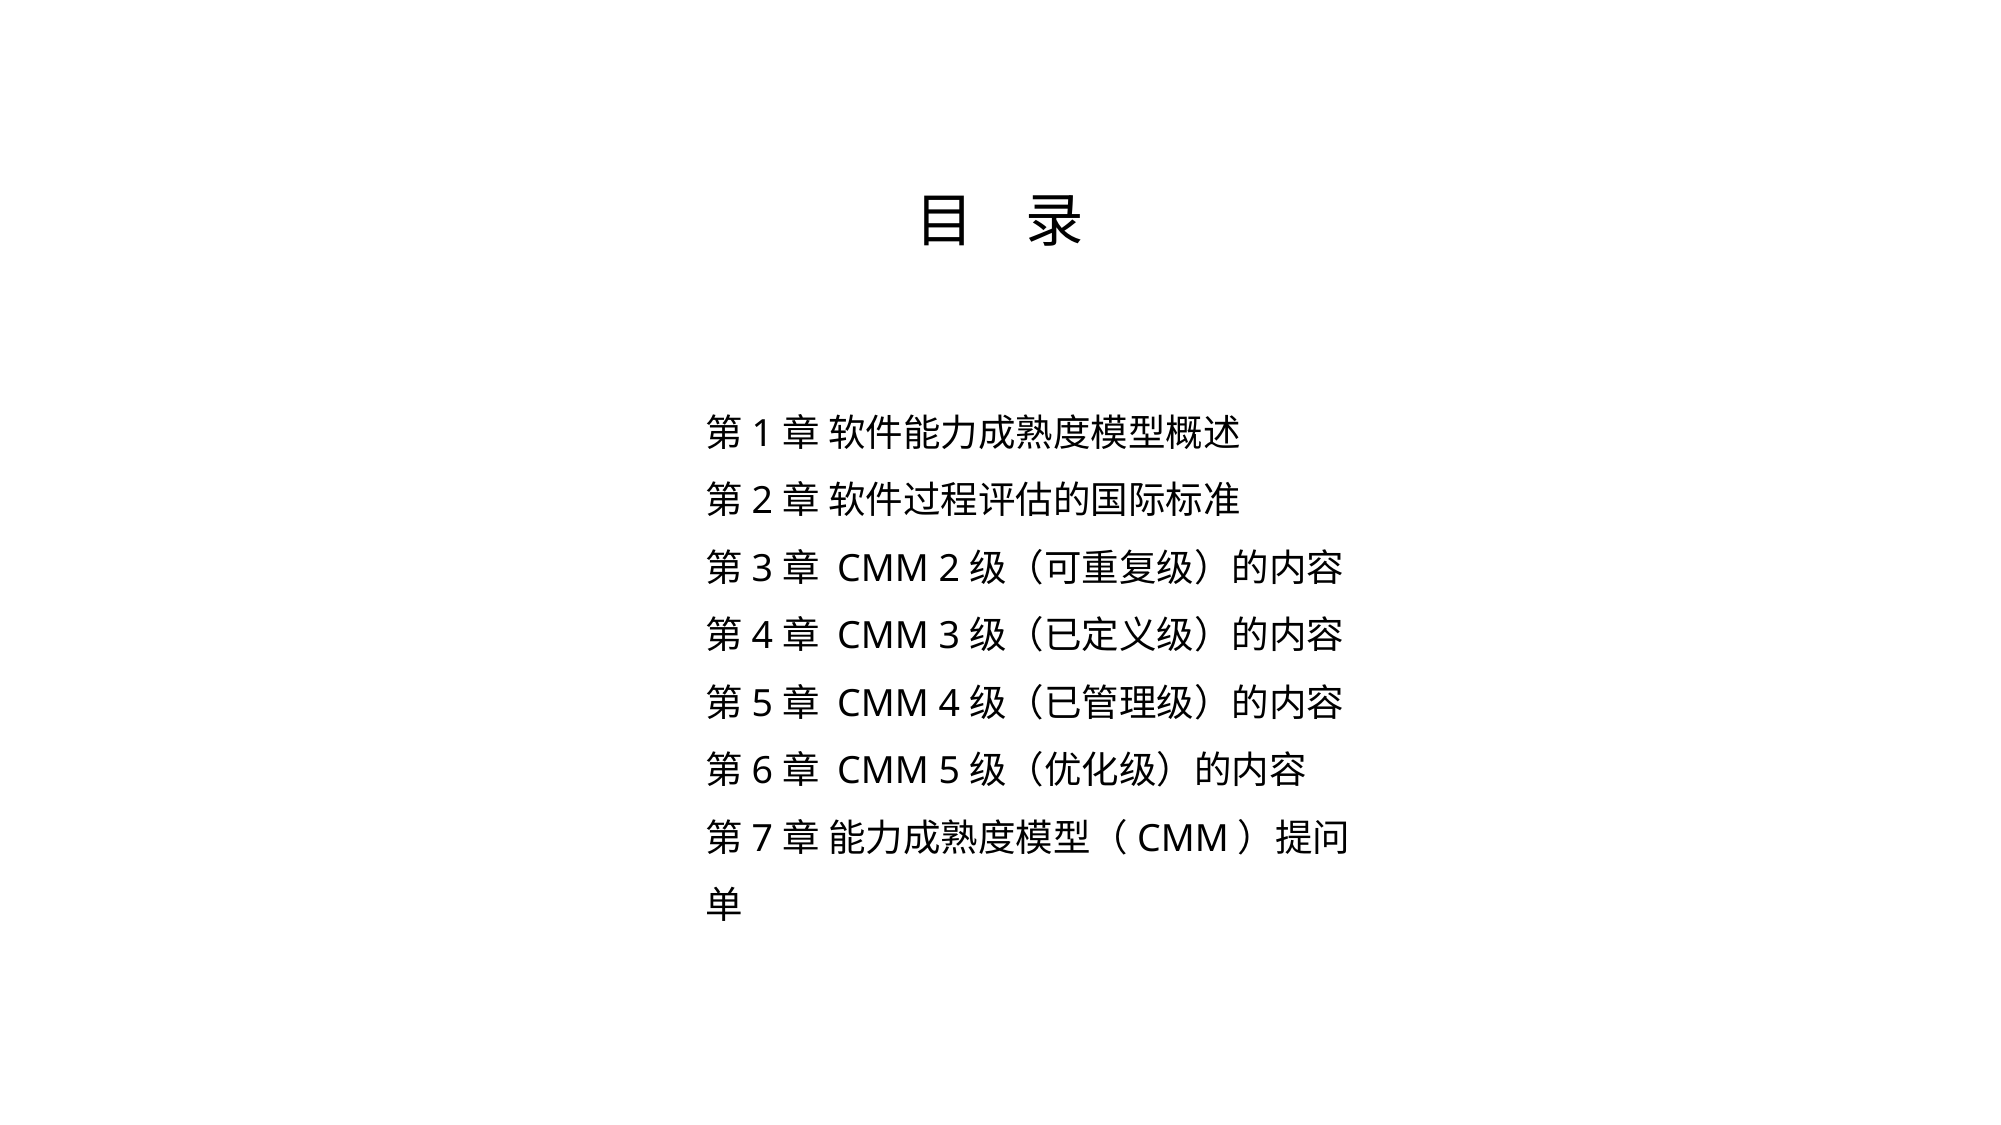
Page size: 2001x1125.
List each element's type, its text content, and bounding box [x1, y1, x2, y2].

text_box 第1章 软件能力成熟度模型概述 第2章 软件过程评估的国际标准 第3章 CMM 2级（可重复级）的内容 第4章 CMM 3级（已定义级）的内容 第5章 CMM 4级（已管理级）的内容 第6章 CMM 5级（优化级）的内容 第7章 能力成熟度模型（CMM）提问单 [690, 378, 1391, 934]
text_box 目 录 [900, 176, 1100, 261]
